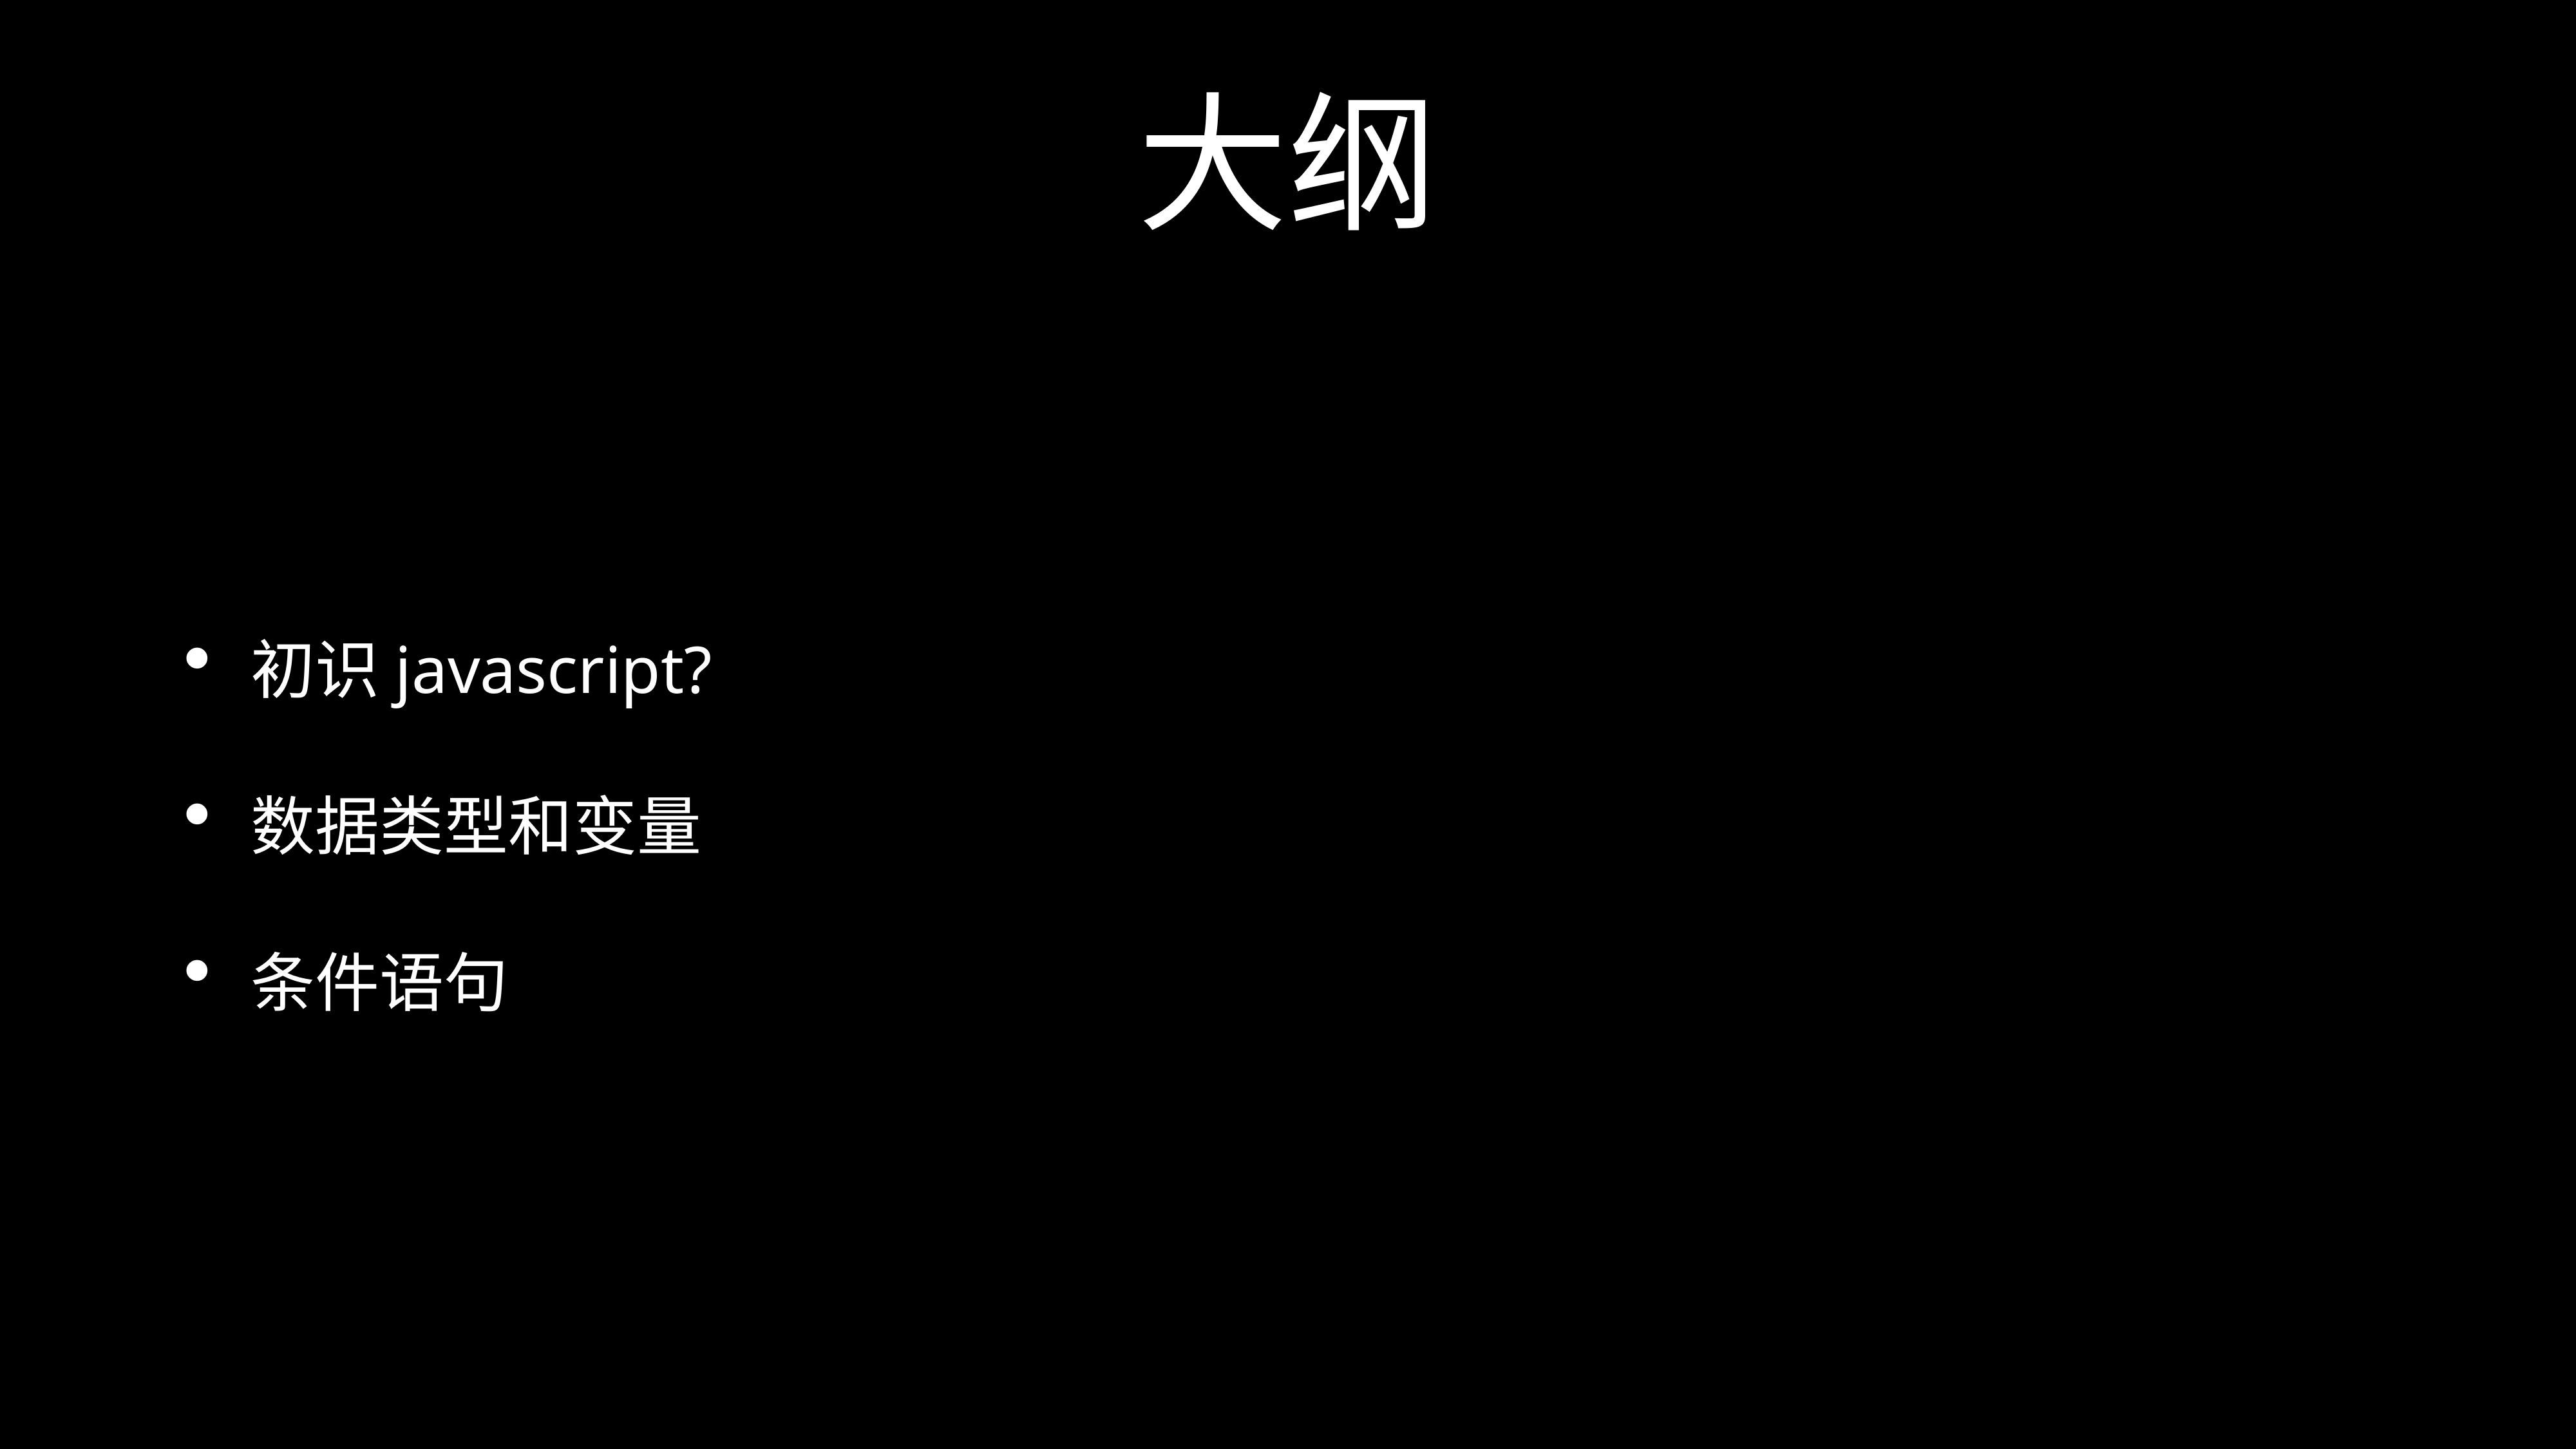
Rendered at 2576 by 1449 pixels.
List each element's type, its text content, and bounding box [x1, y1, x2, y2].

title 大纲 [178, 37, 2398, 279]
list 初识javascript? 数据类型和变量 条件语句 [178, 332, 2398, 1316]
